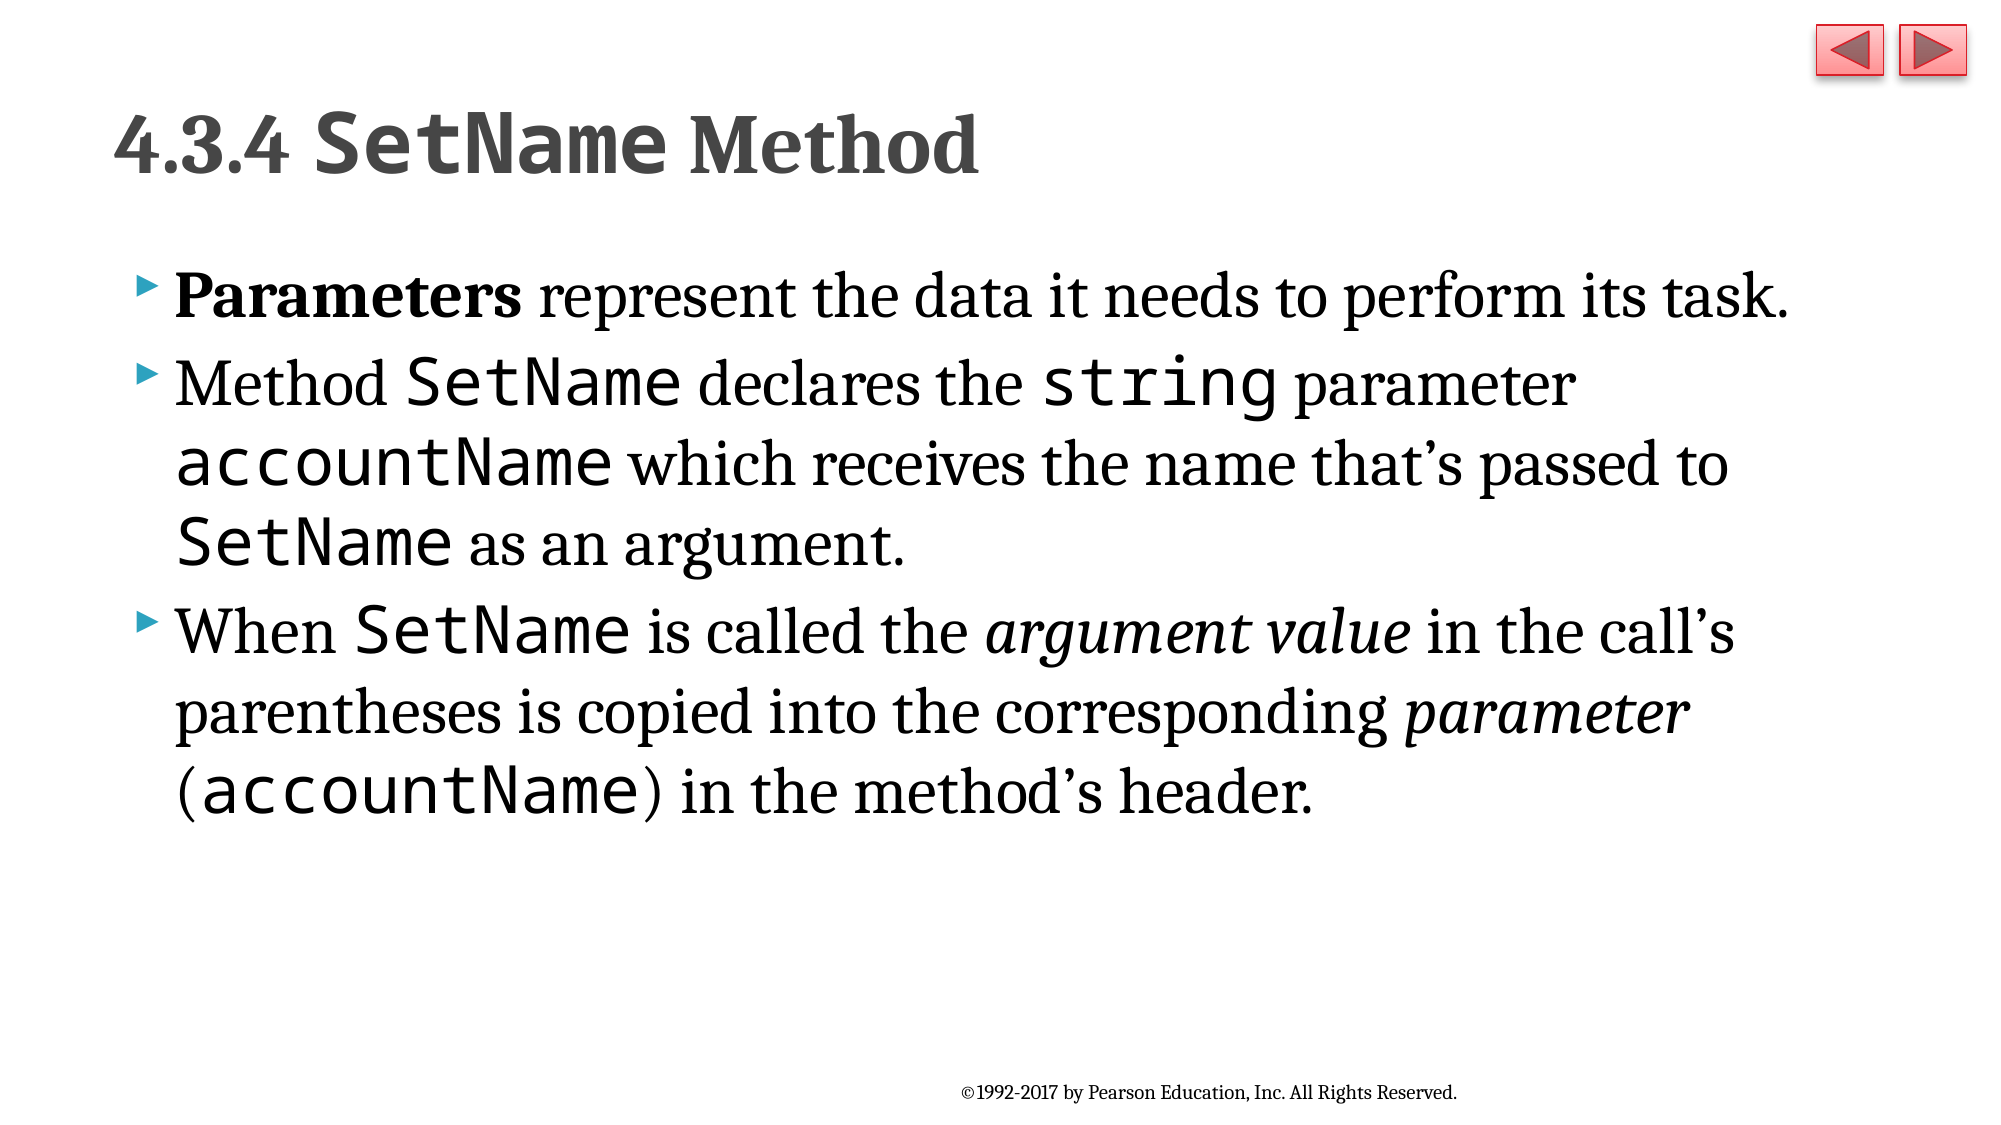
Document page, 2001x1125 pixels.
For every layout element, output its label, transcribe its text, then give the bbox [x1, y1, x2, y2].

list Parameters represent the data it needs to perform its task. Method SetName declares the string parameter accountName which receives the name that’s passed to SetName as an argument. When SetName is called the argument value in the call’s parentheses is copied into the corresponding parameter (accountName) in the method’s header. [99, 242, 1900, 986]
title 4.3.4 SetName Method [99, 45, 1900, 233]
footer ©1992-2017 by Pearson Education, Inc. All Rights Reserved. [900, 1051, 1473, 1112]
